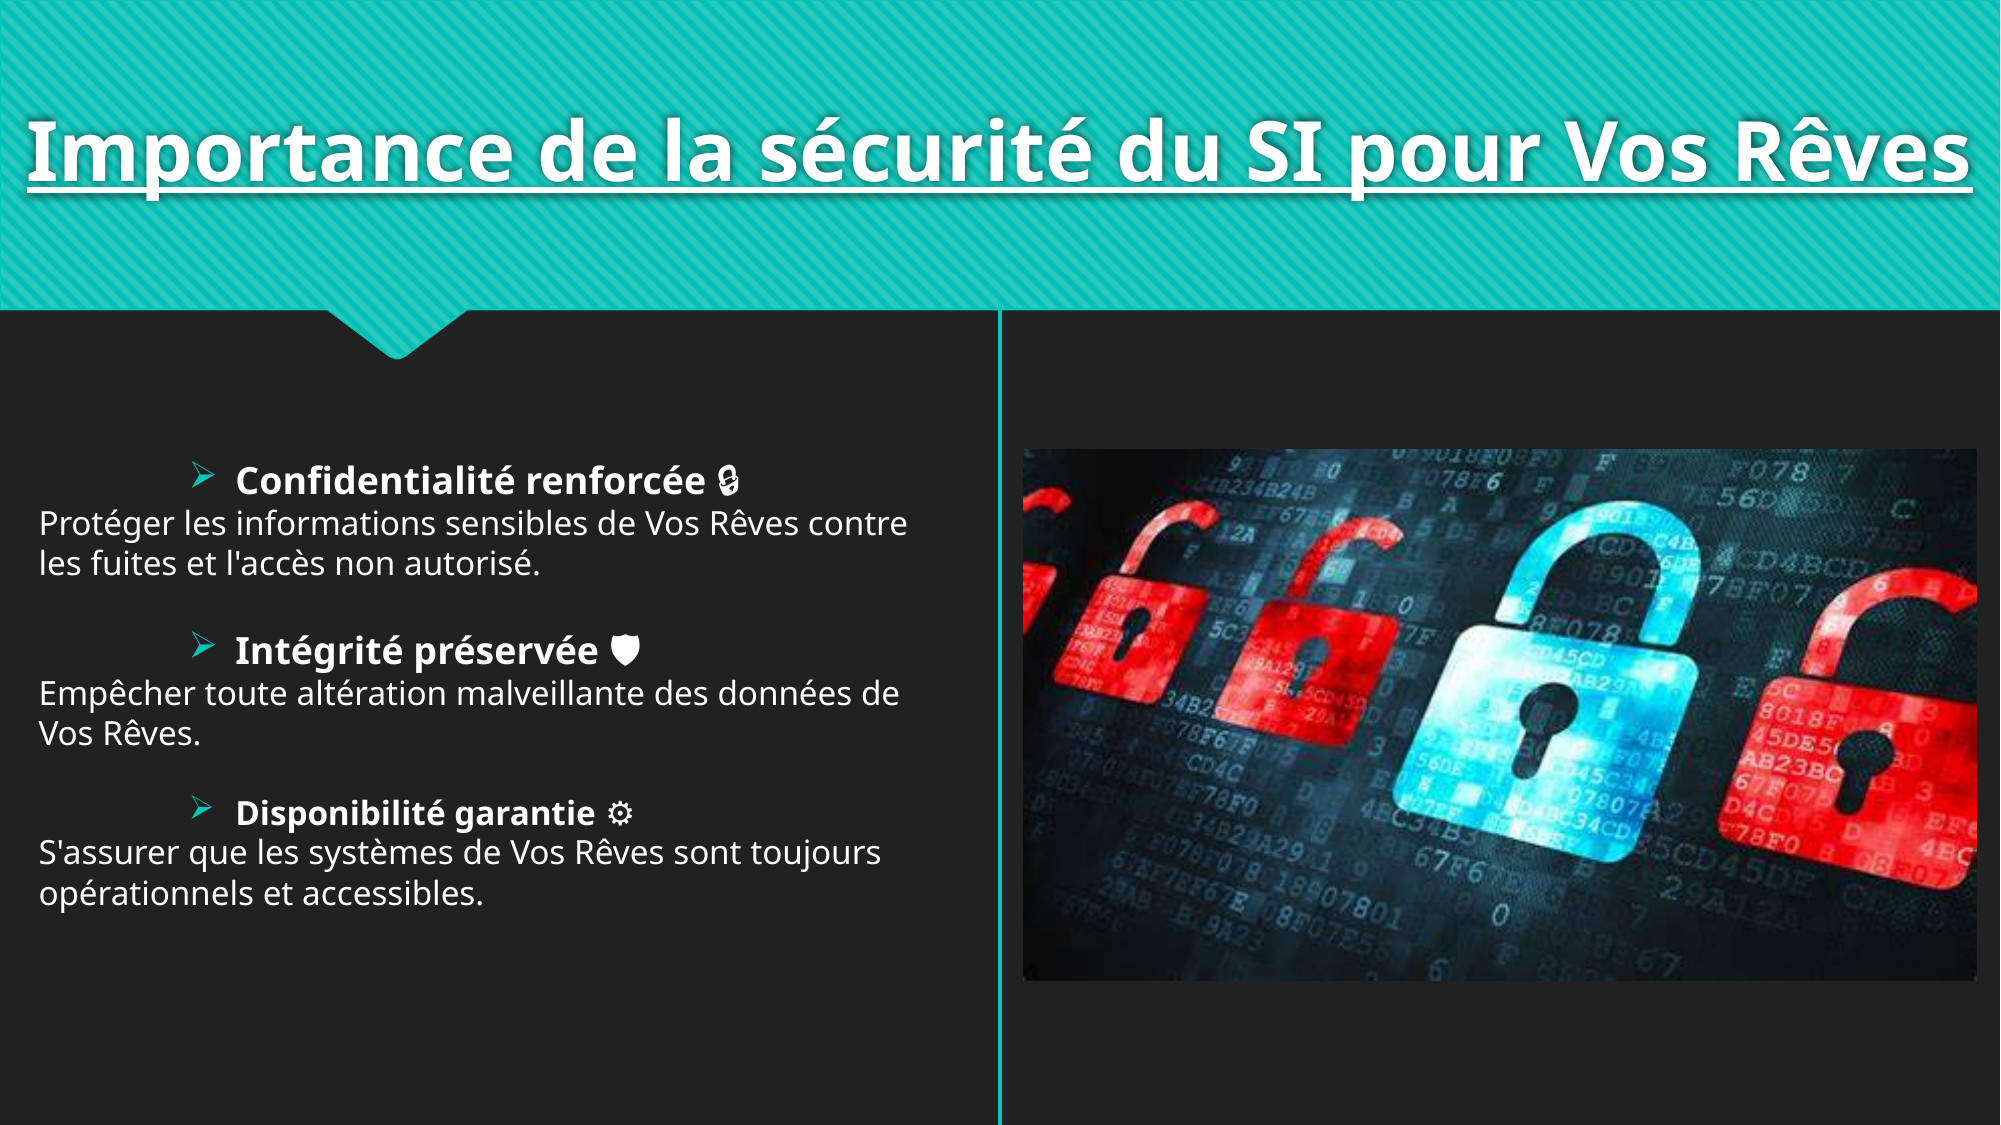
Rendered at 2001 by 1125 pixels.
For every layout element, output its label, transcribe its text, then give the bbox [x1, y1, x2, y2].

title Importance de la sécurité du SI pour Vos Rêves [0, 0, 2000, 306]
text_box Confidentialité renforcée 🔒 Protéger les informations sensibles de Vos Rêves contre les fuites et l'accès non autorisé. Intégrité préservée 🛡️ Empêcher toute altération malveillante des données de Vos Rêves. Disponibilité garantie ⚙️ S'assurer que les systèmes de Vos Rêves sont toujours opérationnels et accessibles. [23, 449, 976, 1004]
picture [1023, 449, 1977, 981]
